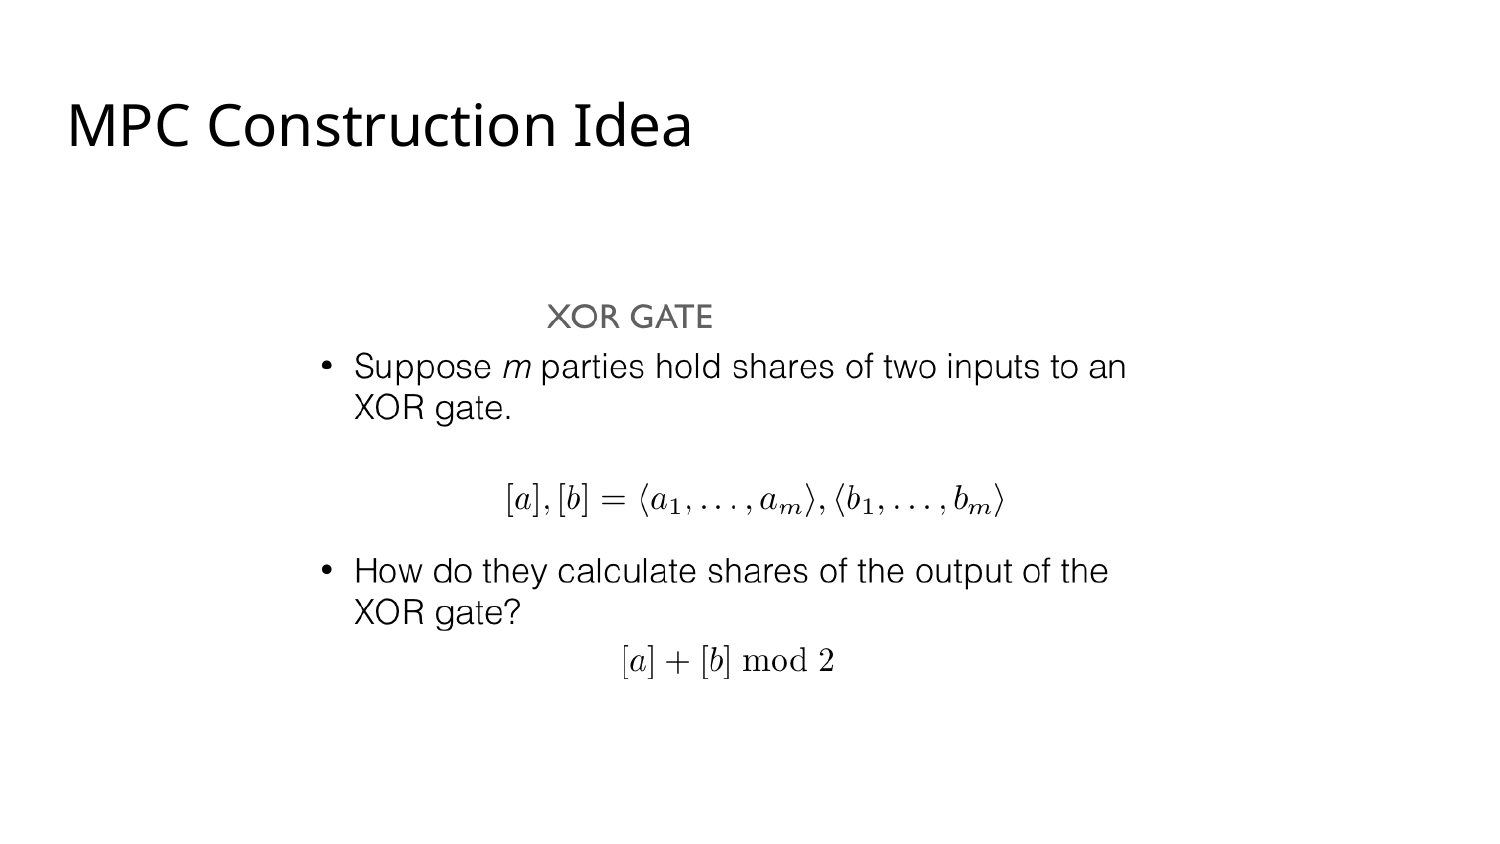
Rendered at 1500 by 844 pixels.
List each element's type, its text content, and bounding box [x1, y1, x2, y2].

picture [314, 248, 1156, 726]
title MPC Construction Idea [51, 72, 1449, 167]
